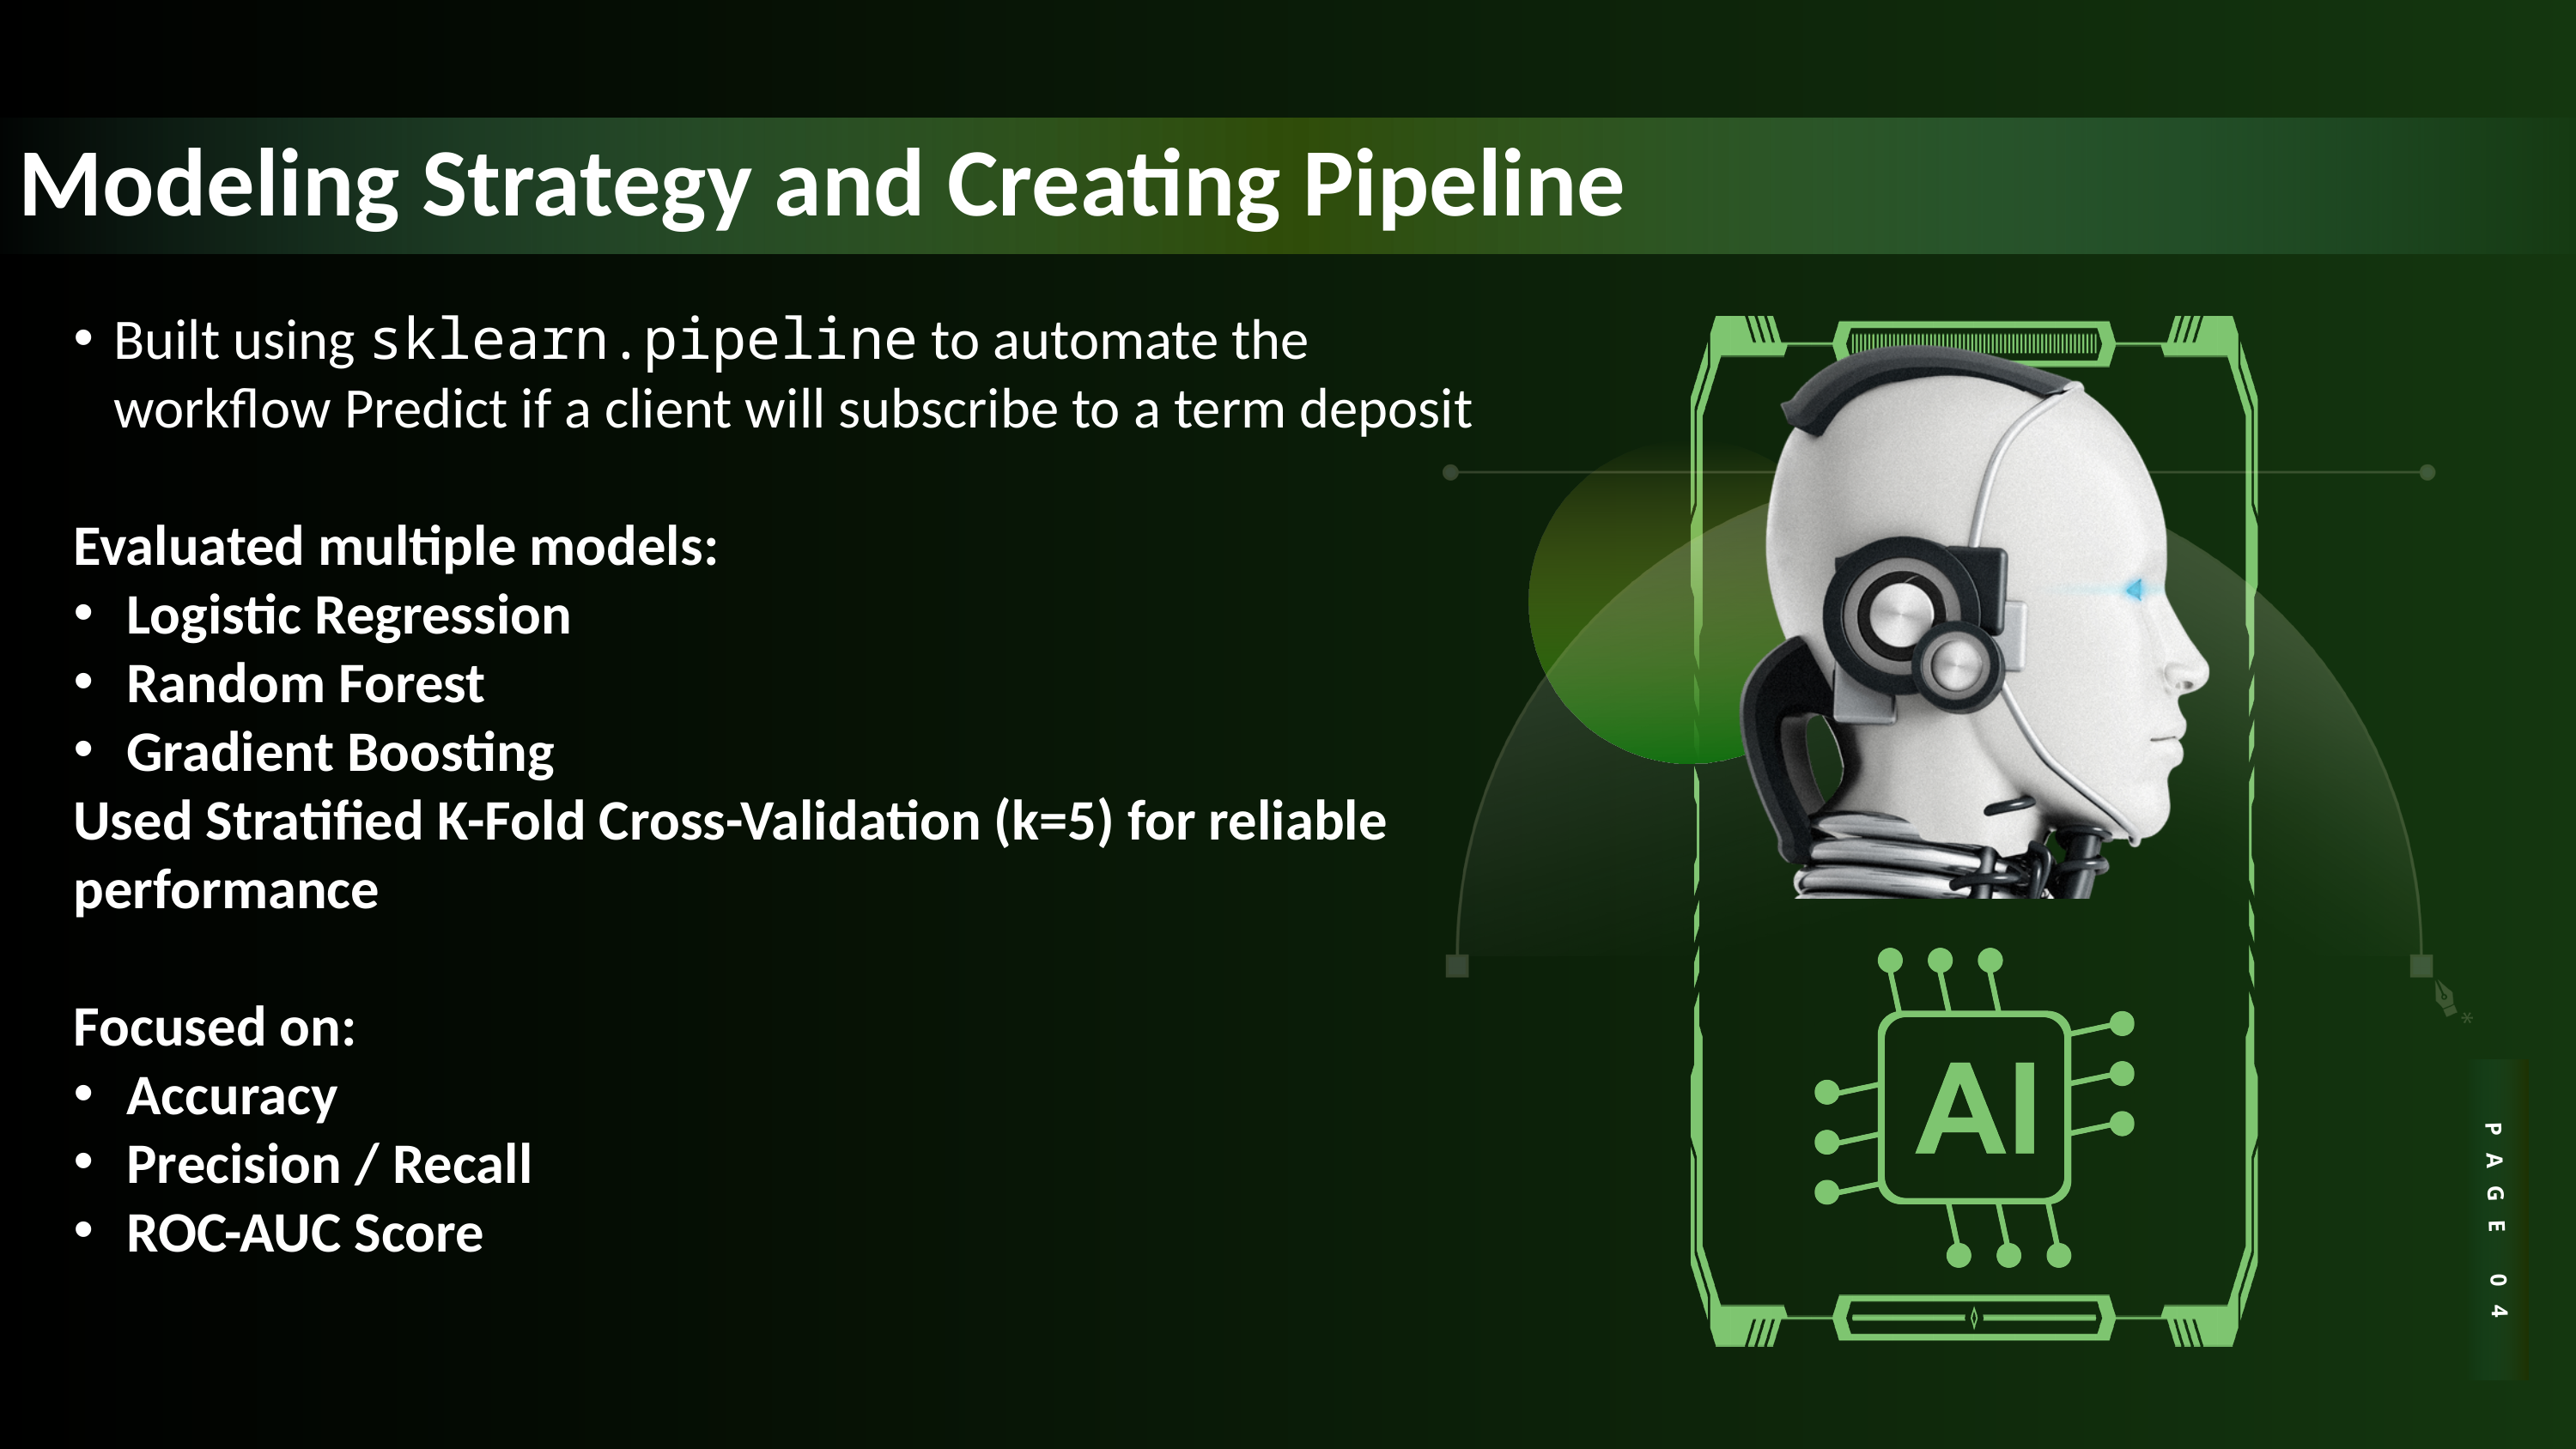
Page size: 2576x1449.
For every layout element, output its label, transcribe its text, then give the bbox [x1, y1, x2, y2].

text_box [1739, 344, 2210, 899]
text_box [1814, 948, 2135, 1268]
text_box [1690, 1023, 2258, 1347]
text_box [1442, 459, 2473, 1023]
text_box [1690, 316, 2258, 459]
text_box Built using sklearn.pipeline to automate the workflow Predict if a client will subscribe to a term deposit Evaluated multiple models: Logistic Regression Random Forest Gradient Boosting Used Stratified K-Fold Cross-Validation (k=5) for reliable performance Focused on: Accuracy Precision / Recall ROC-AUC Score [60, 295, 1498, 1338]
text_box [1528, 439, 1853, 764]
text_box Modeling Strategy and Creating Pipeline [0, 264, 1741, 351]
text_box PAGE 04 [2479, 1089, 2506, 1186]
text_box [0, 118, 2576, 254]
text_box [2336, 1188, 2576, 1252]
text_box PAGE 04 [2485, 1258, 2511, 1350]
